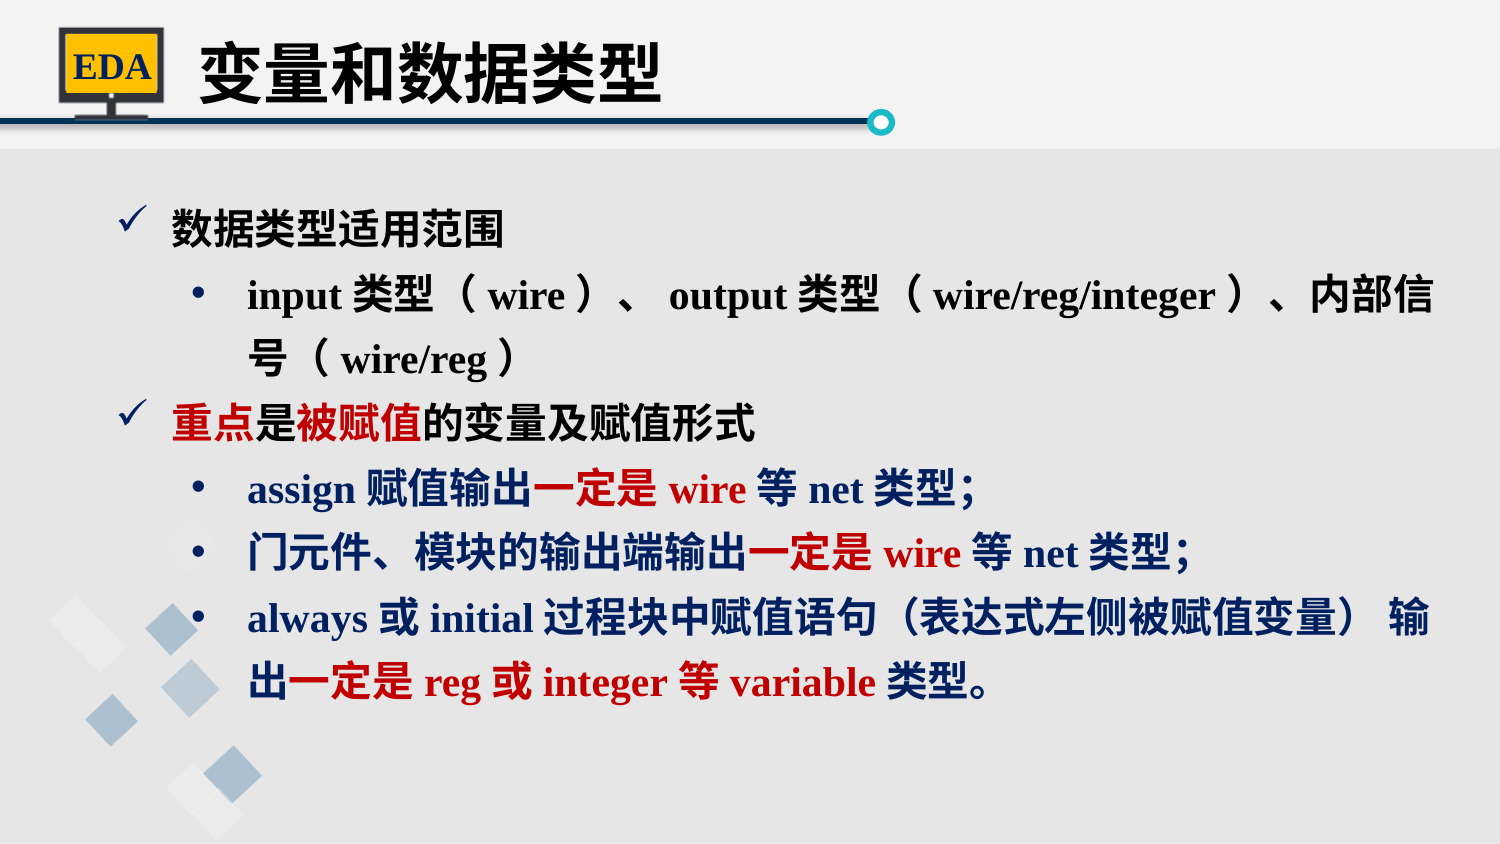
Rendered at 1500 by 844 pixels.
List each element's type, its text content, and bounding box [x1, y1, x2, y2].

text_box 变量和数据类型 [182, 0, 1476, 159]
text_box 数据类型适用范围 input类型（wire）、output类型（wire/reg/integer）、内部信号（wire/reg） 重点是被赋值的变量及赋值形式 assign赋值输出一定是wire等net类型； 门元件、模块的输出端输出一定是wire等net类型； always或initial过程块中赋值语句（表达式左侧被赋值变量） 输出一定是reg或integer等variable类型。 [44, 181, 1454, 788]
